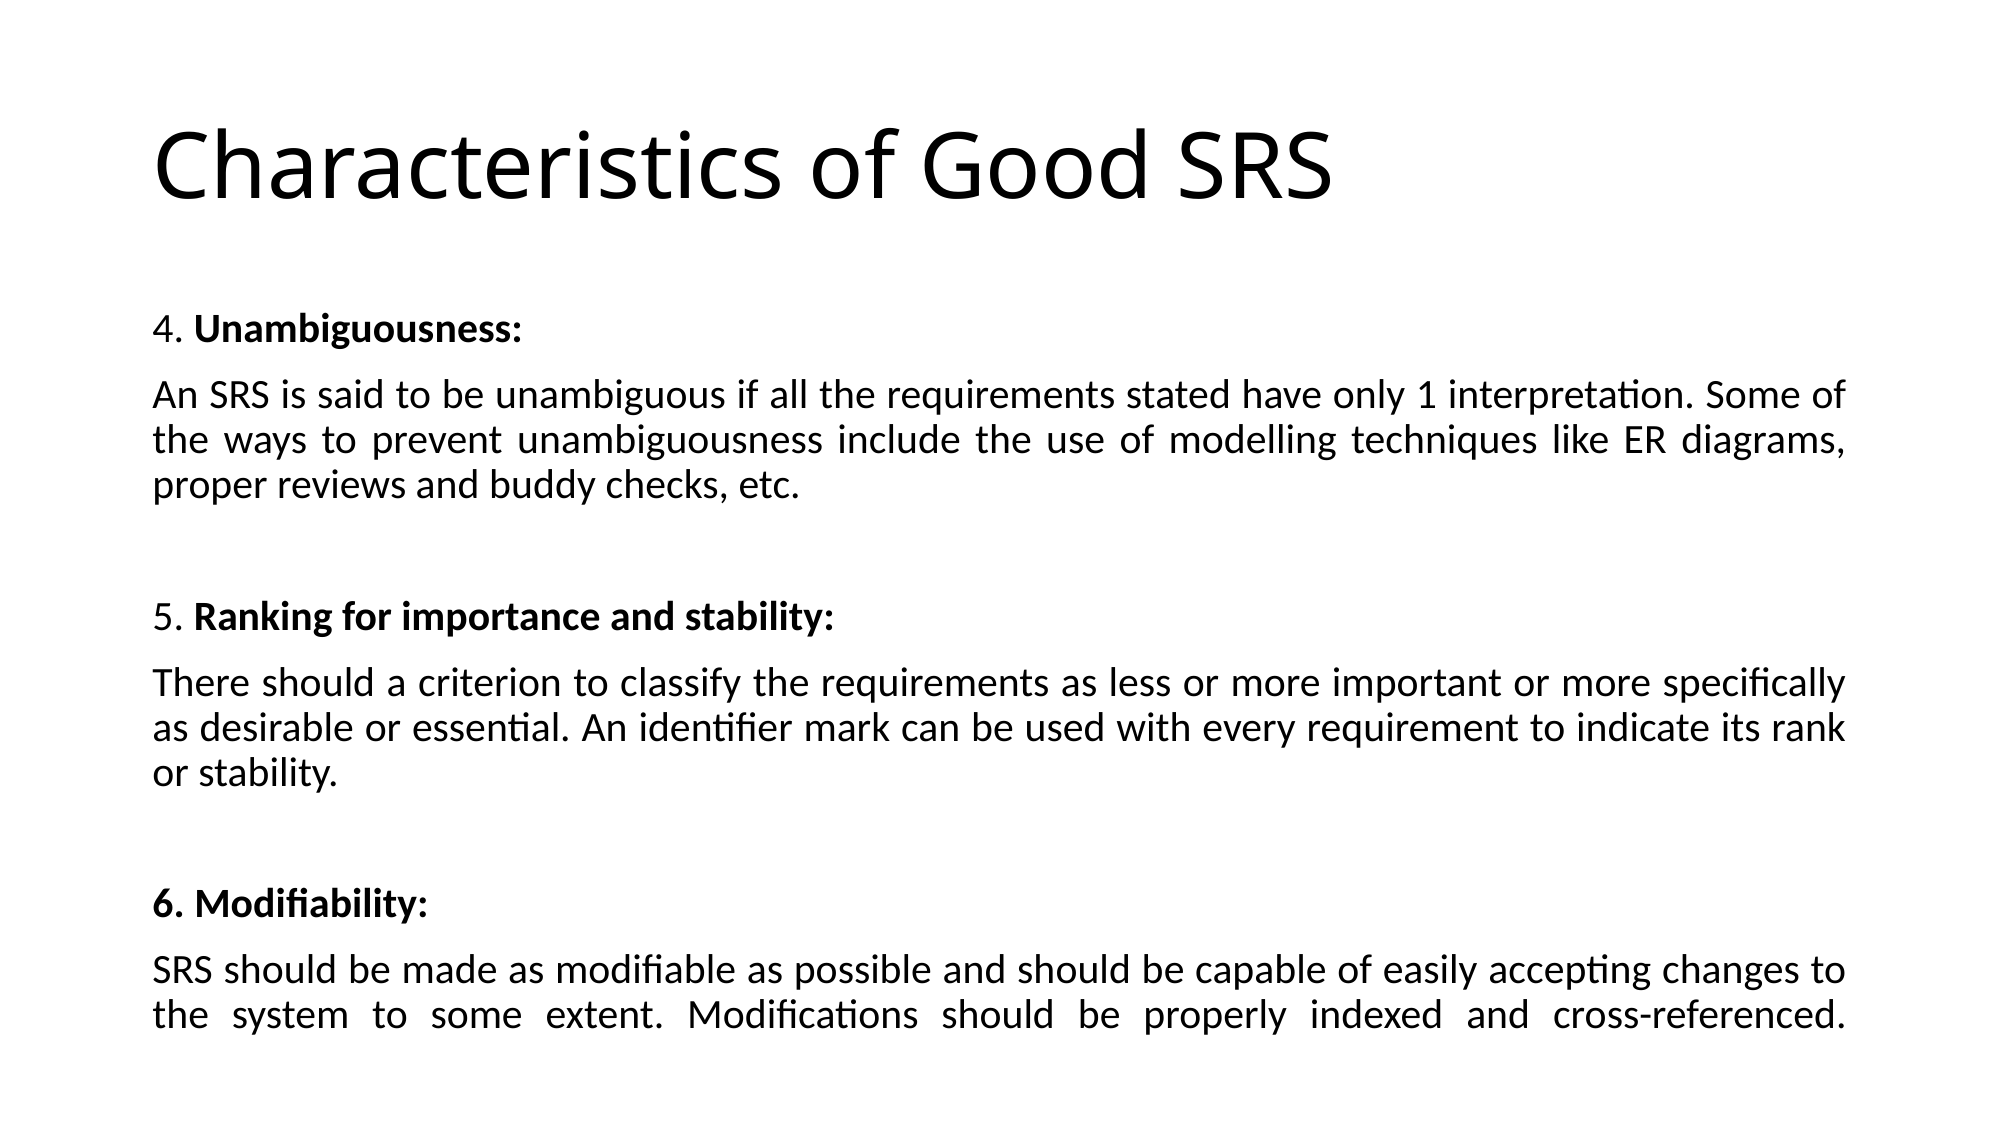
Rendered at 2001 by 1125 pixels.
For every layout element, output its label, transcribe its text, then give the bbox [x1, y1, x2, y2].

list 4. Unambiguousness: An SRS is said to be unambiguous if all the requirements stated have only 1 interpretation. Some of the ways to prevent unambiguousness include the use of modelling techniques like ER diagrams, proper reviews and buddy checks, etc. 5. Ranking for importance and stability: There should a criterion to classify the requirements as less or more important or more specifically as desirable or essential. An identifier mark can be used with every requirement to indicate its rank or stability. 6. Modifiability: SRS should be made as modifiable as possible and should be capable of easily accepting changes to the system to some extent. Modifications should be properly indexed and cross-referenced. [137, 299, 1863, 1014]
title Characteristics of Good SRS [137, 59, 1863, 278]
